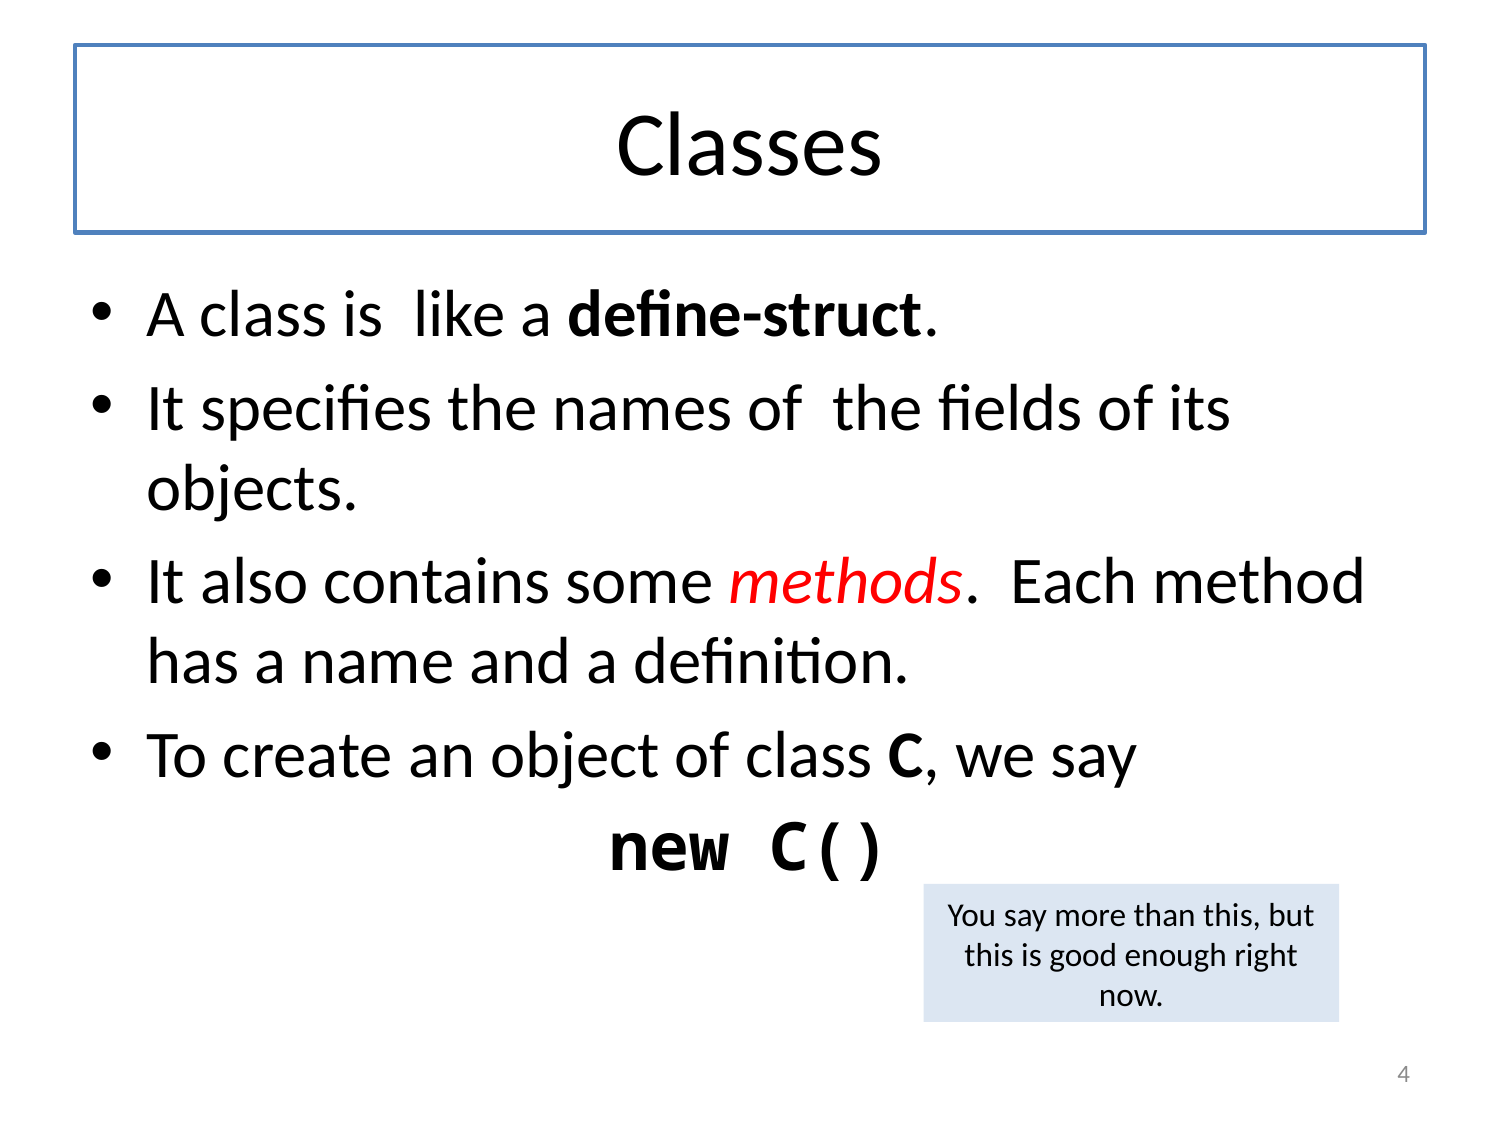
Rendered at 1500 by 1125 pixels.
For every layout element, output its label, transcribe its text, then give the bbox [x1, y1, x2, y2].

text_box You say more than this, but this is good enough right now. [922, 882, 1341, 1024]
slide_number 4 [1074, 1042, 1425, 1103]
list A class is like a define-struct. It specifies the names of the fields of its objects. It also contains some methods. Each method has a name and a definition. To create an object of class C, we say new C() [75, 262, 1425, 1005]
title Classes [73, 43, 1427, 235]
